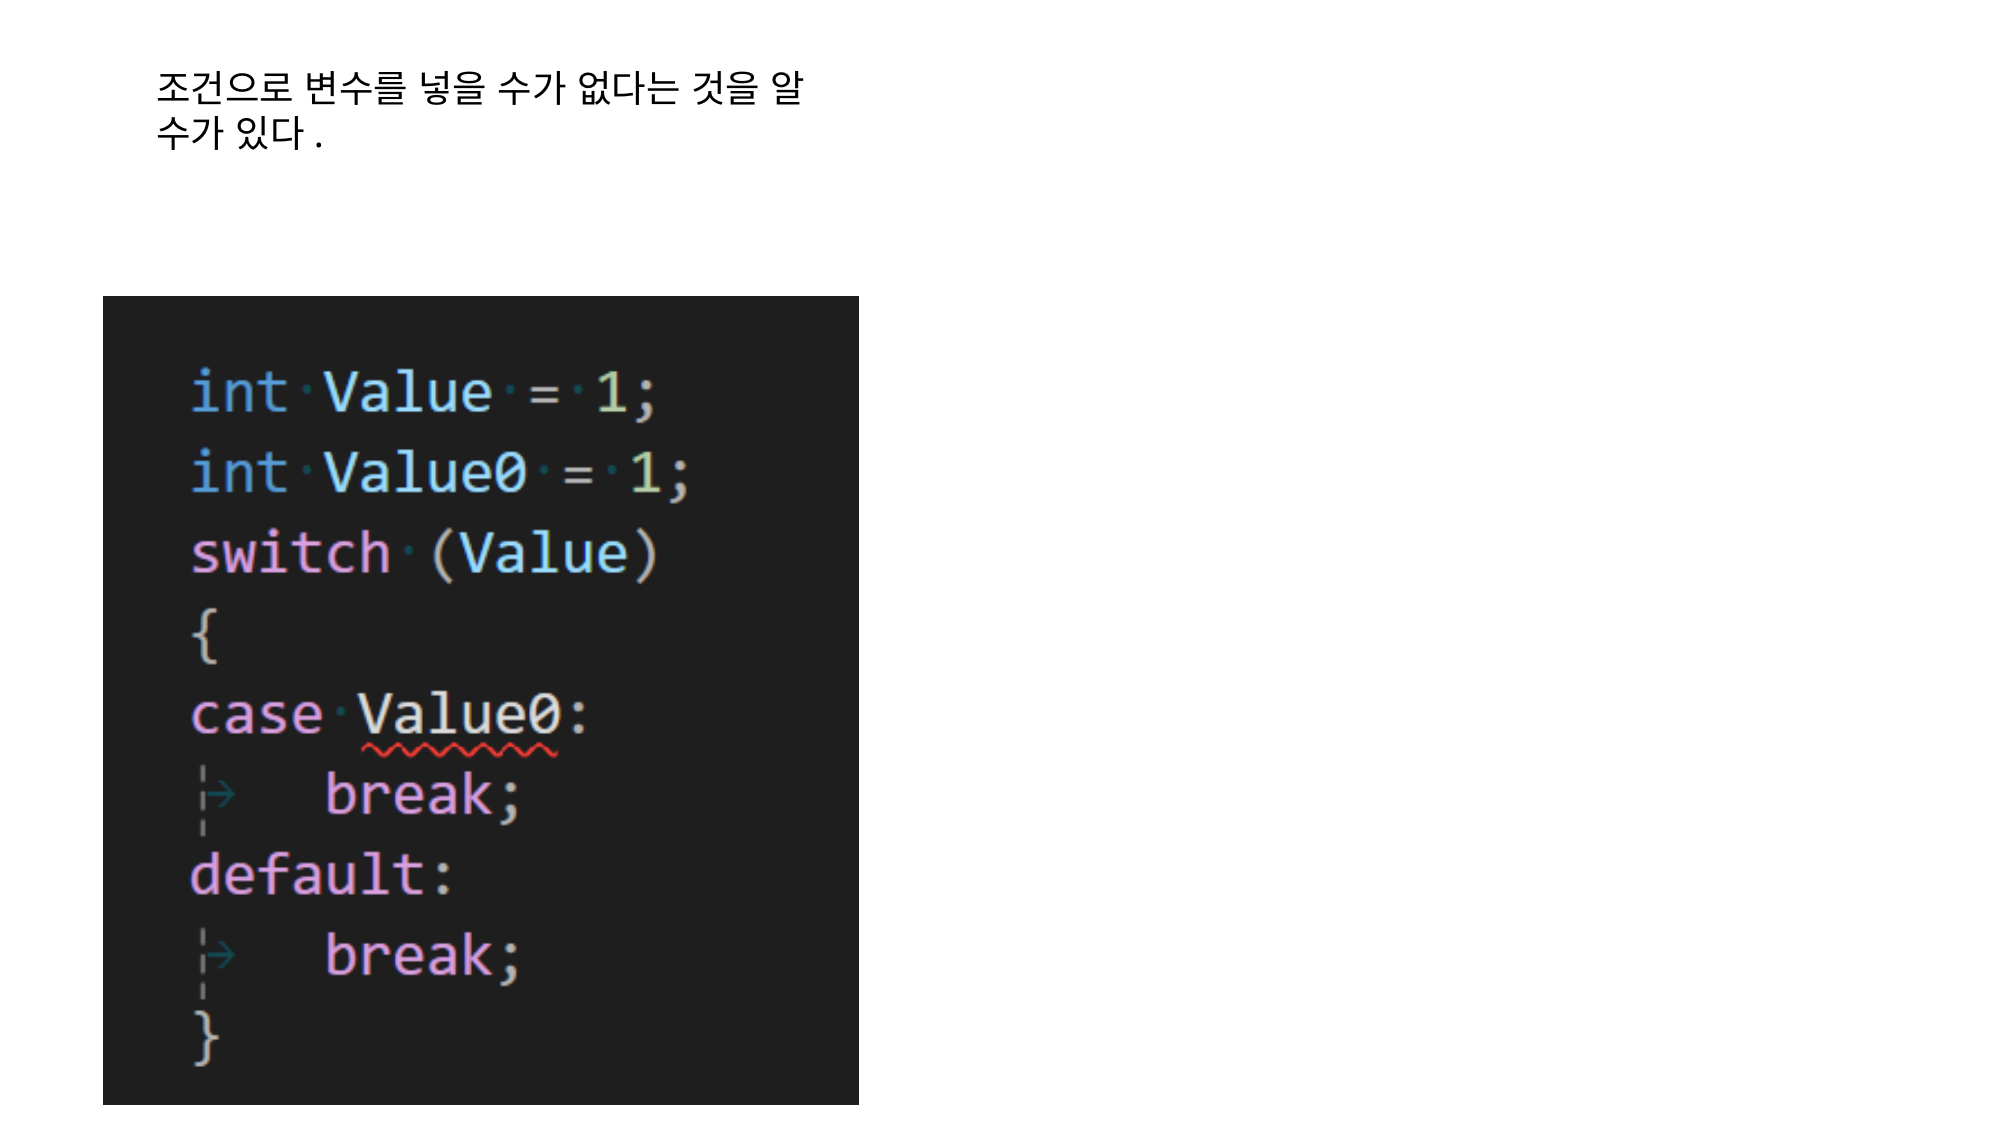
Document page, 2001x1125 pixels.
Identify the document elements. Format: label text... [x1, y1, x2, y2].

picture [103, 295, 860, 1106]
text_box 조건으로 변수를 넣을 수가 없다는 것을 알 수가 있다. [141, 57, 821, 208]
